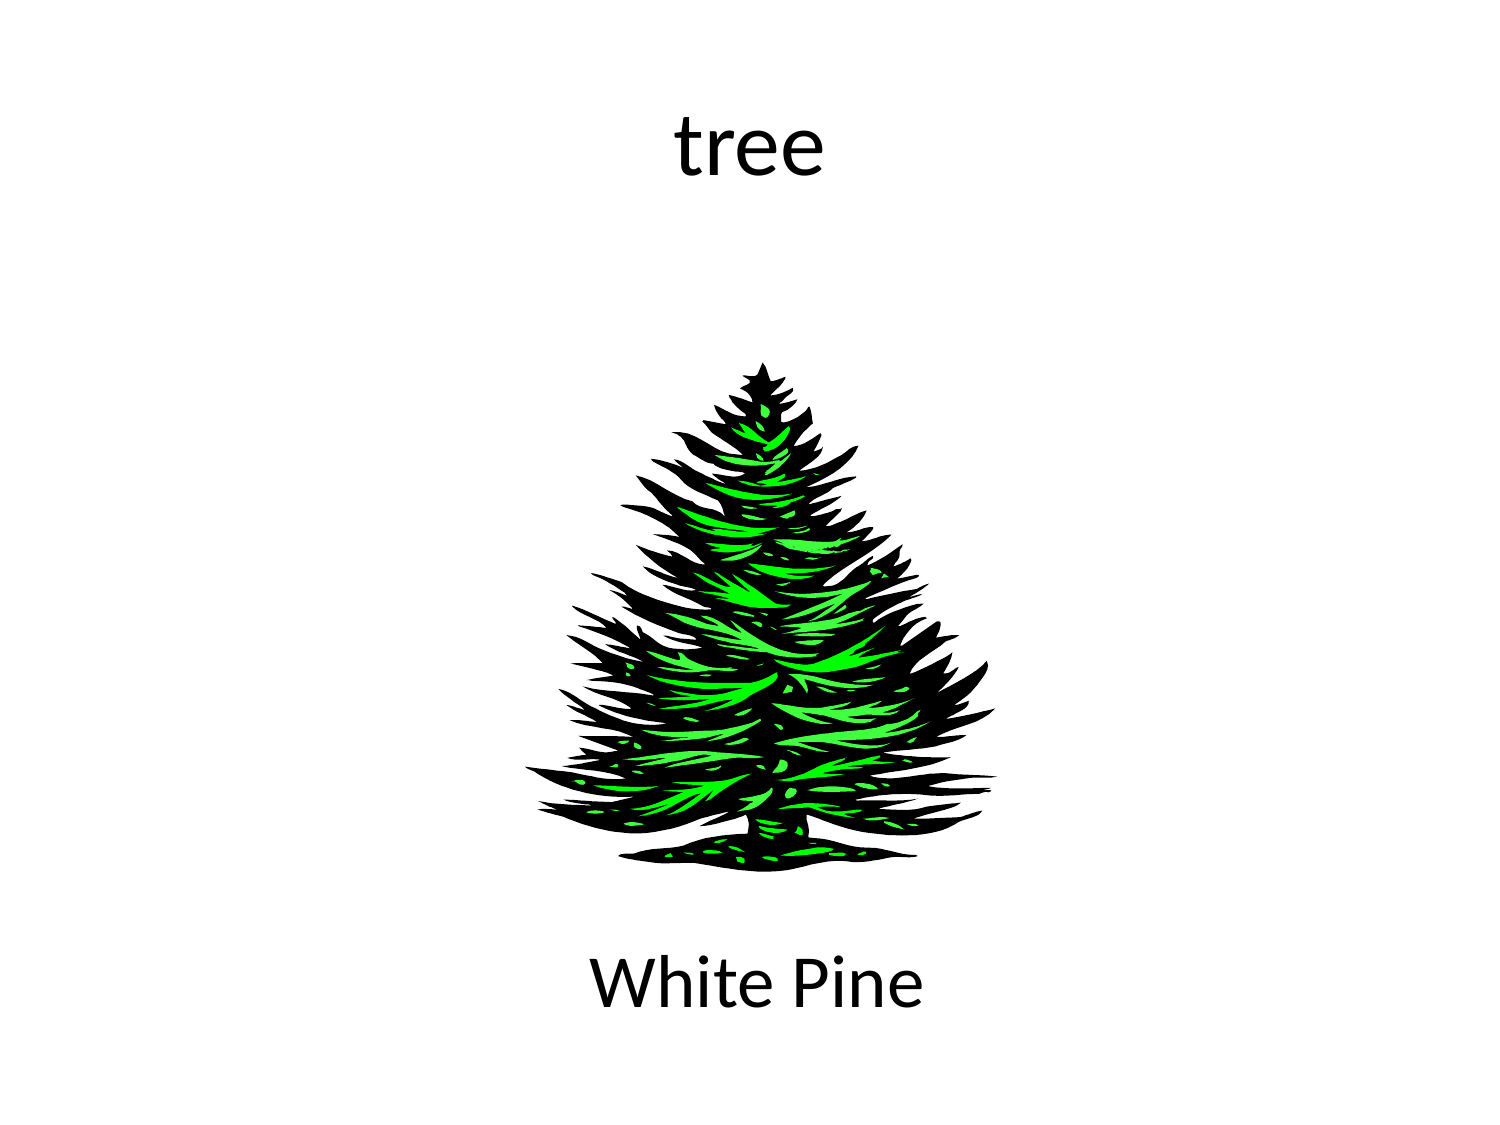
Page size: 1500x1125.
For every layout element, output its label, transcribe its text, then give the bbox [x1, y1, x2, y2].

title tree [75, 45, 1425, 233]
picture [524, 362, 998, 875]
text_box White Pine [362, 924, 1213, 1030]
